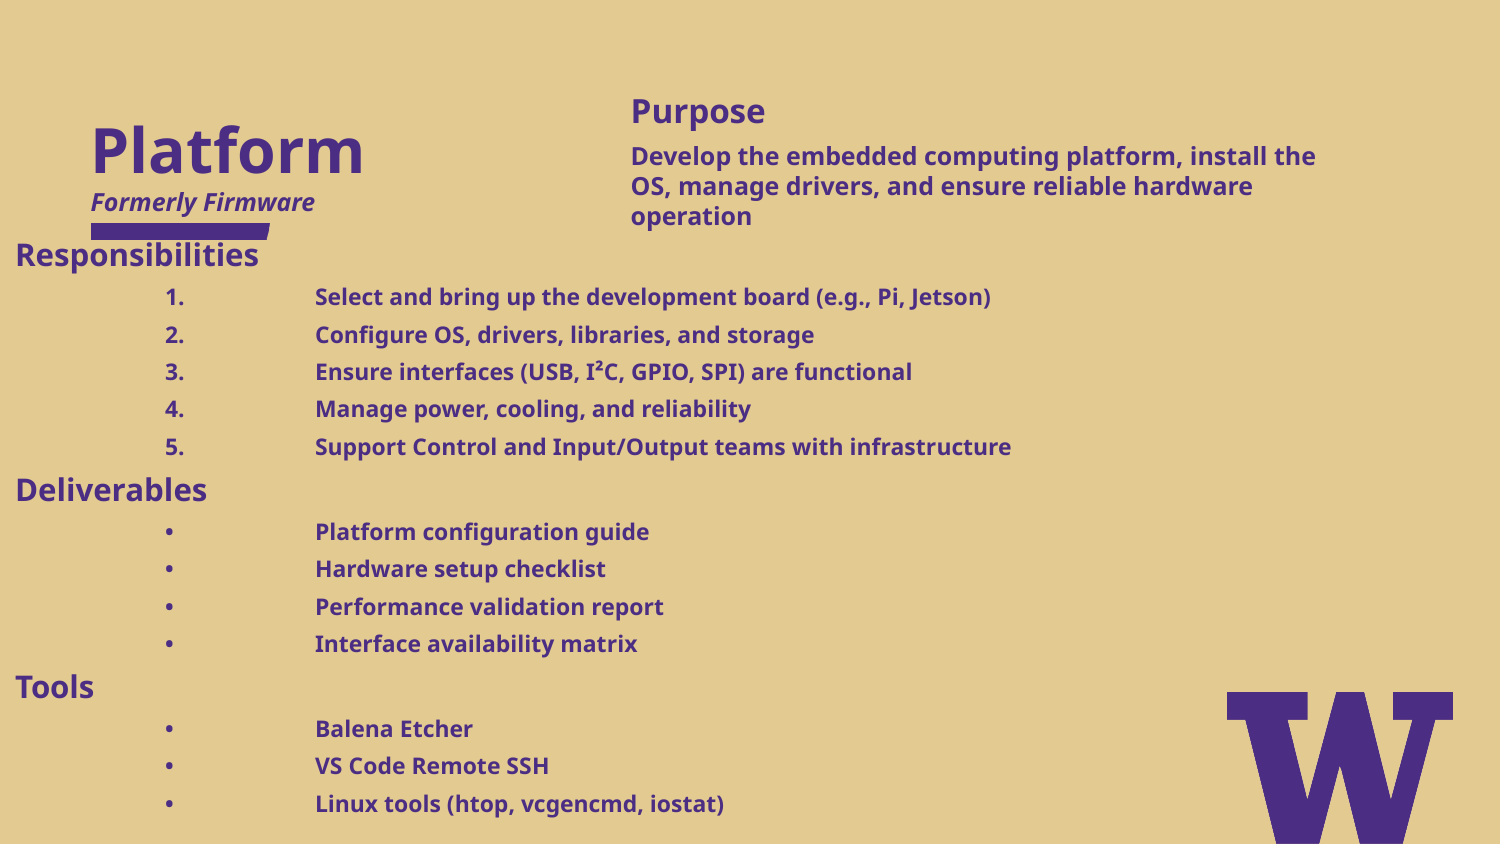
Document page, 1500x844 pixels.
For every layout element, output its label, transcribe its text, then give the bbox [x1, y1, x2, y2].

list Responsibilities 1. Select and bring up the development board (e.g., Pi, Jetson) 2. Configure OS, drivers, libraries, and storage 3. Ensure interfaces (USB, I²C, GPIO, SPI) are functional 4. Manage power, cooling, and reliability 5. Support Control and Input/Output teams with infrastructure Deliverables • Platform configuration guide • Hardware setup checklist • Performance validation report • Interface availability matrix Tools • Balena Etcher • VS Code Remote SSH • Linux tools (htop, vcgencmd, iostat) [0, 227, 1419, 616]
title Platform Formerly Firmware [75, 60, 1419, 224]
text_box Purpose Develop the embedded computing platform, install the OS, manage drivers, and ensure reliable hardware operation [615, 75, 1334, 160]
picture [1227, 692, 1453, 844]
